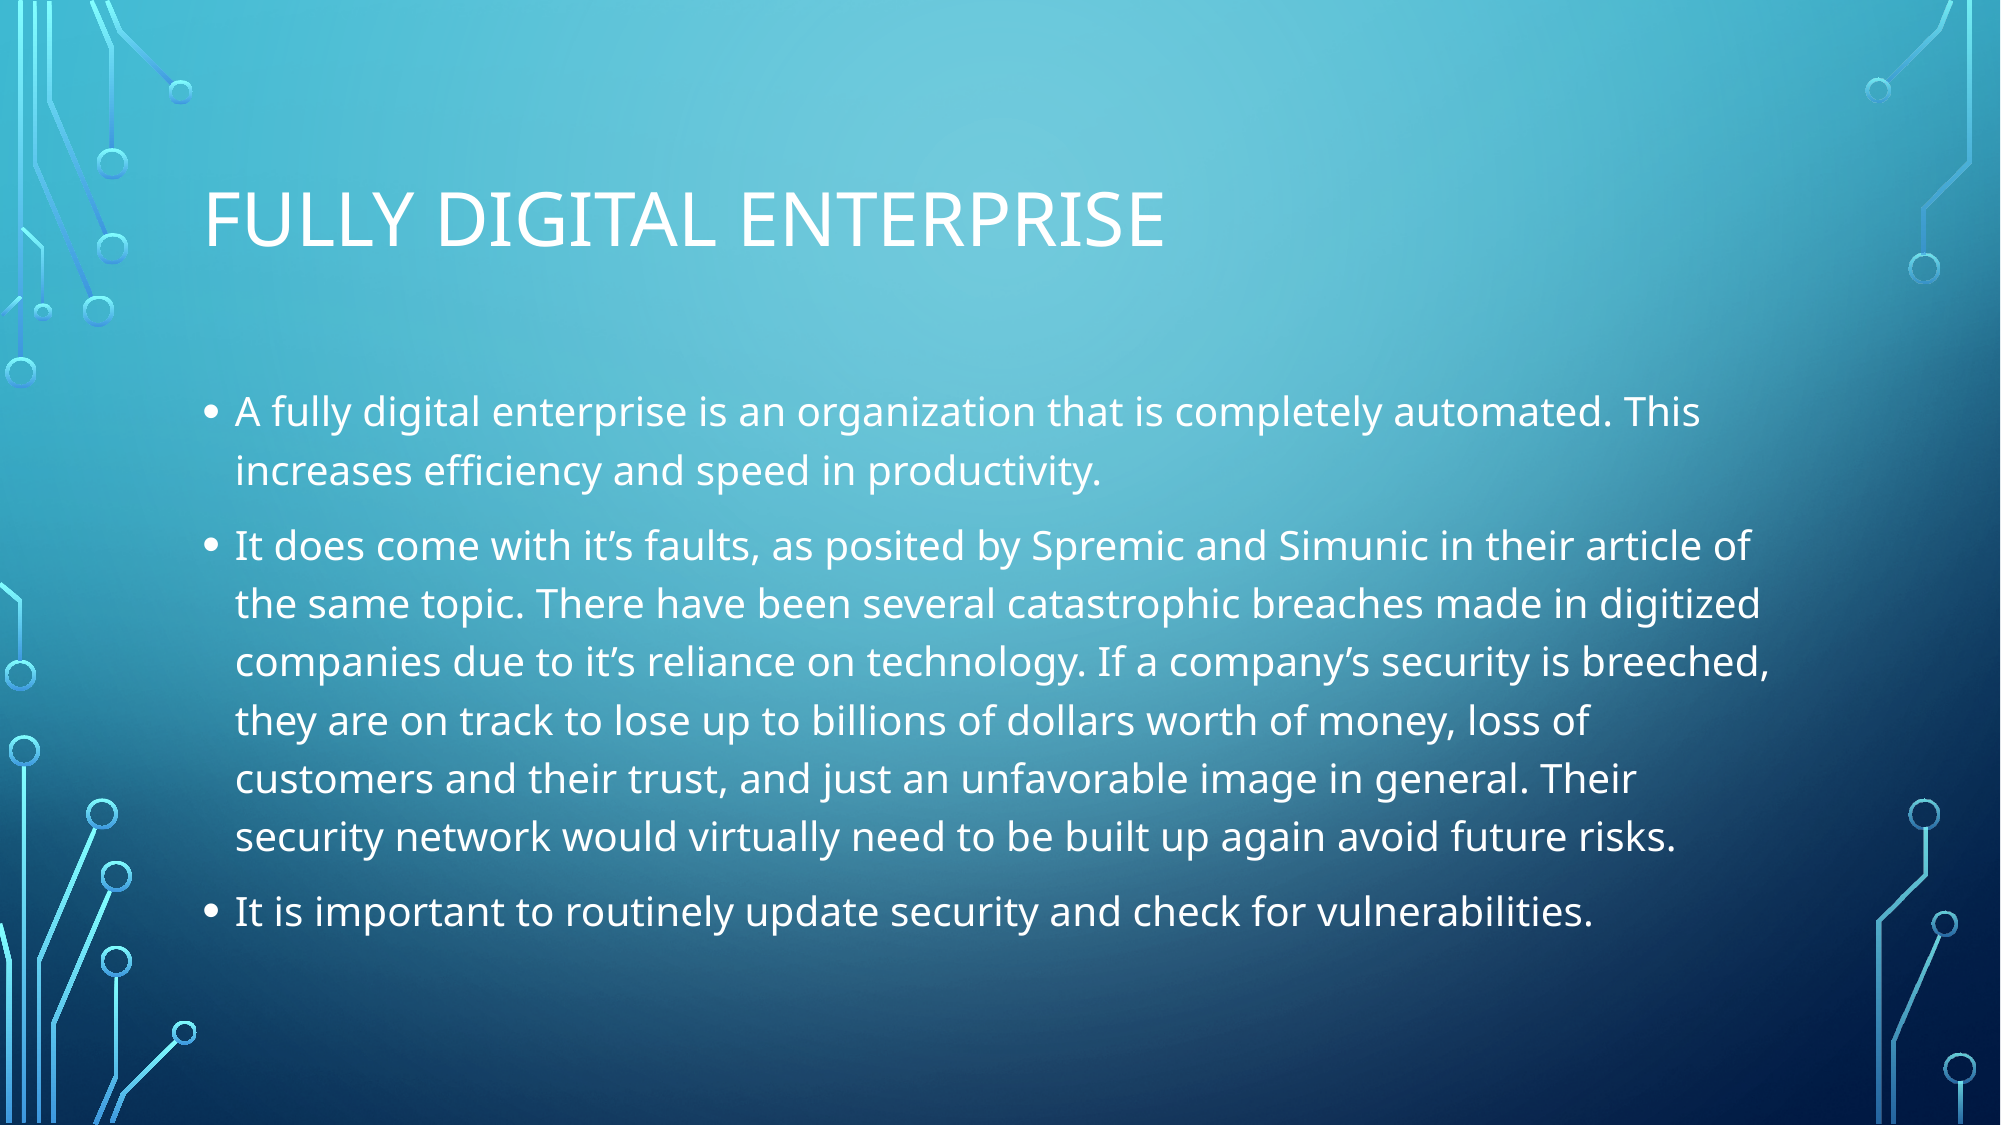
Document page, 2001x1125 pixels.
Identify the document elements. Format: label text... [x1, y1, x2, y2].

title Fully digital enterprise [187, 101, 1813, 344]
list A fully digital enterprise is an organization that is completely automated. This increases efficiency and speed in productivity. It does come with it’s faults, as posited by Spremic and Simunic in their article of the same topic. There have been several catastrophic breaches made in digitized companies due to it’s reliance on technology. If a company’s security is breeched, they are on track to lose up to billions of dollars worth of money, loss of customers and their trust, and just an unfavorable image in general. Their security network would virtually need to be built up again avoid future risks. It is important to routinely update security and check for vulnerabilities. [187, 369, 1813, 950]
